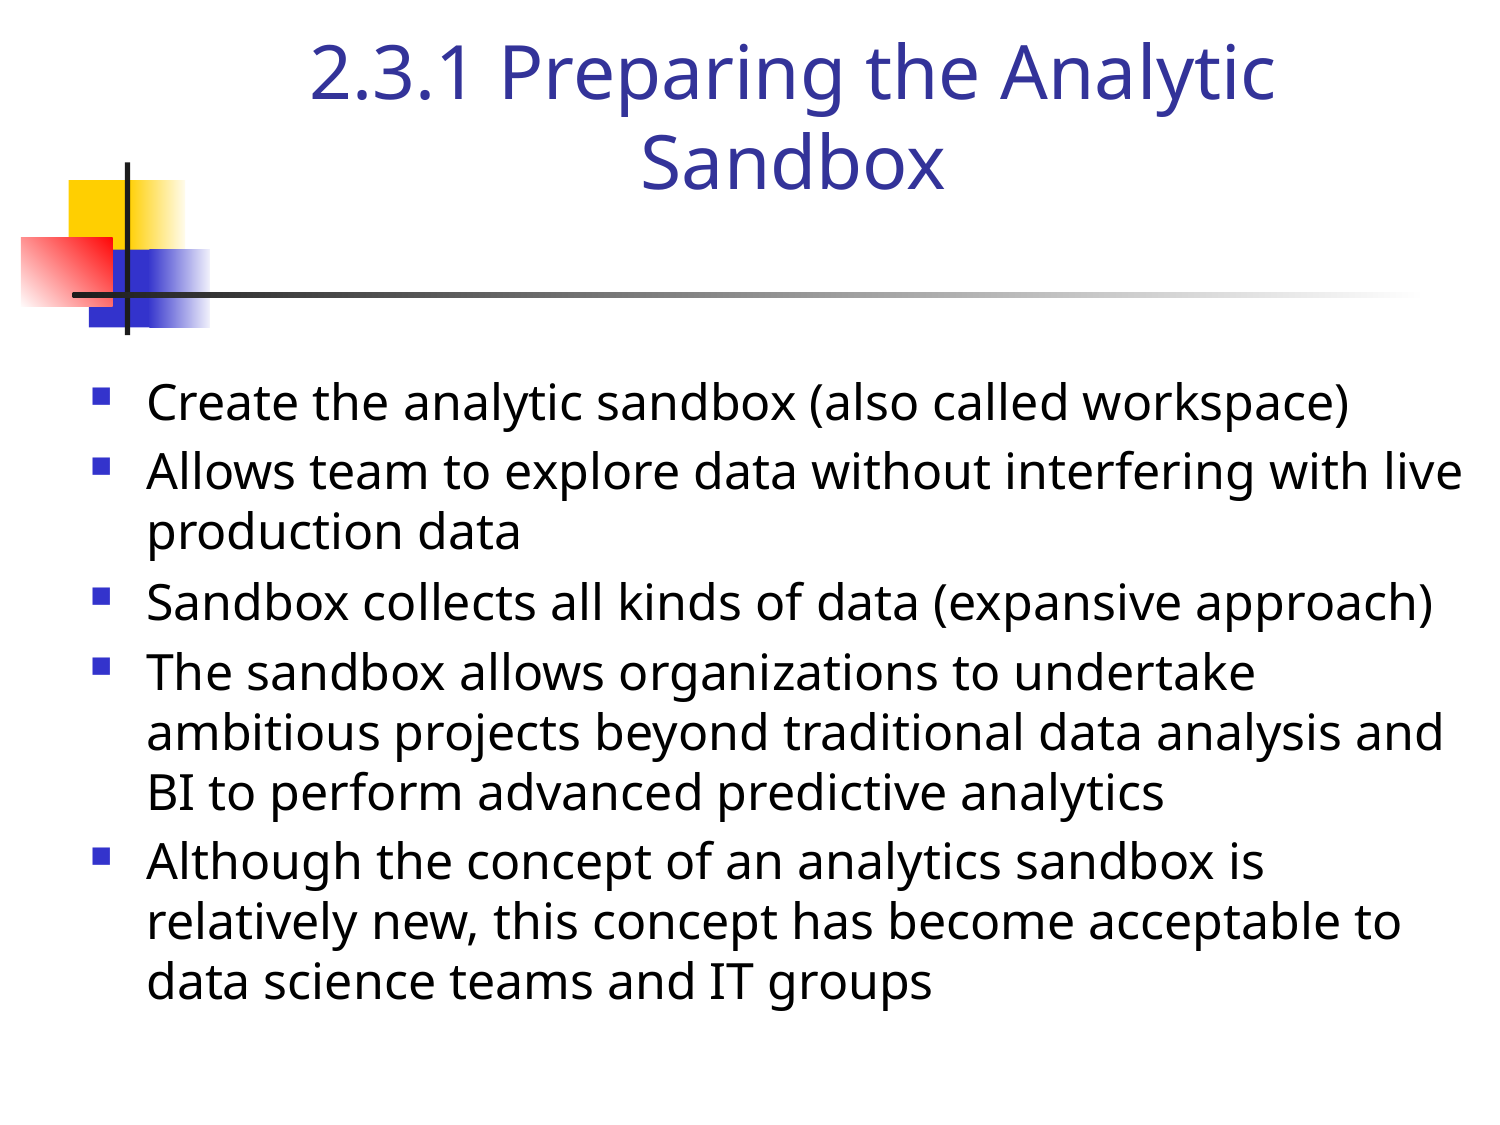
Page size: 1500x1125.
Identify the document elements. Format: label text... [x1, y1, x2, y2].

title 2.3.1 Preparing the Analytic Sandbox [137, 112, 1451, 213]
list Create the analytic sandbox (also called workspace) Allows team to explore data without interfering with live production data Sandbox collects all kinds of data (expansive approach) The sandbox allows organizations to undertake ambitious projects beyond traditional data analysis and BI to perform advanced predictive analytics Although the concept of an analytics sandbox is relatively new, this concept has become acceptable to data science teams and IT groups [74, 362, 1500, 1038]
